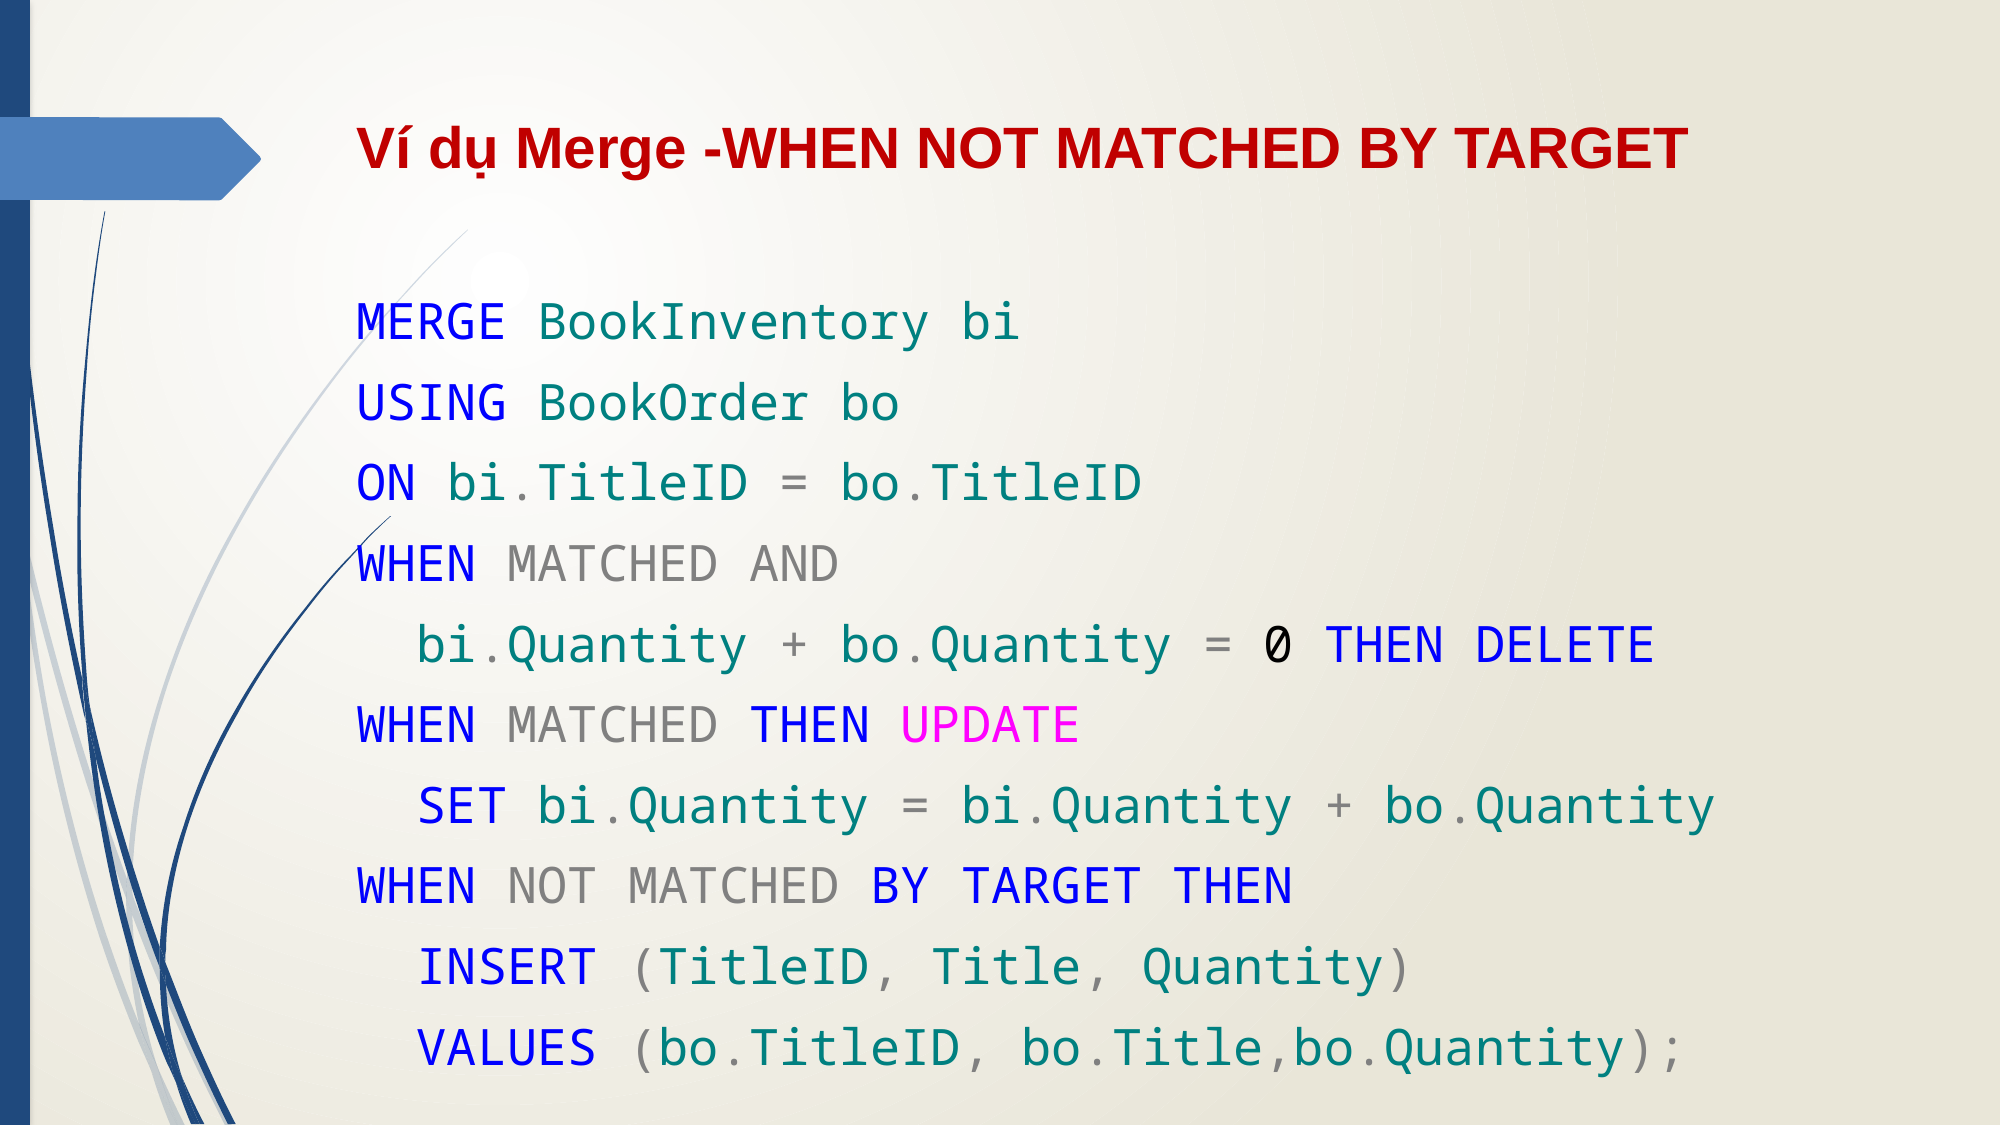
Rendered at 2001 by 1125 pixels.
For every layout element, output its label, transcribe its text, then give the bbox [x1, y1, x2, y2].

title Ví dụ Merge -WHEN NOT MATCHED BY TARGET [341, 102, 1888, 248]
list MERGE BookInventory bi USING BookOrder bo ON bi.TitleID = bo.TitleID WHEN MATCHED AND bi.Quantity + bo.Quantity = 0 THEN DELETE WHEN MATCHED THEN UPDATE SET bi.Quantity = bi.Quantity + bo.Quantity WHEN NOT MATCHED BY TARGET THEN INSERT (TitleID, Title, Quantity) VALUES (bo.TitleID, bo.Title,bo.Quantity); [341, 269, 1888, 1083]
